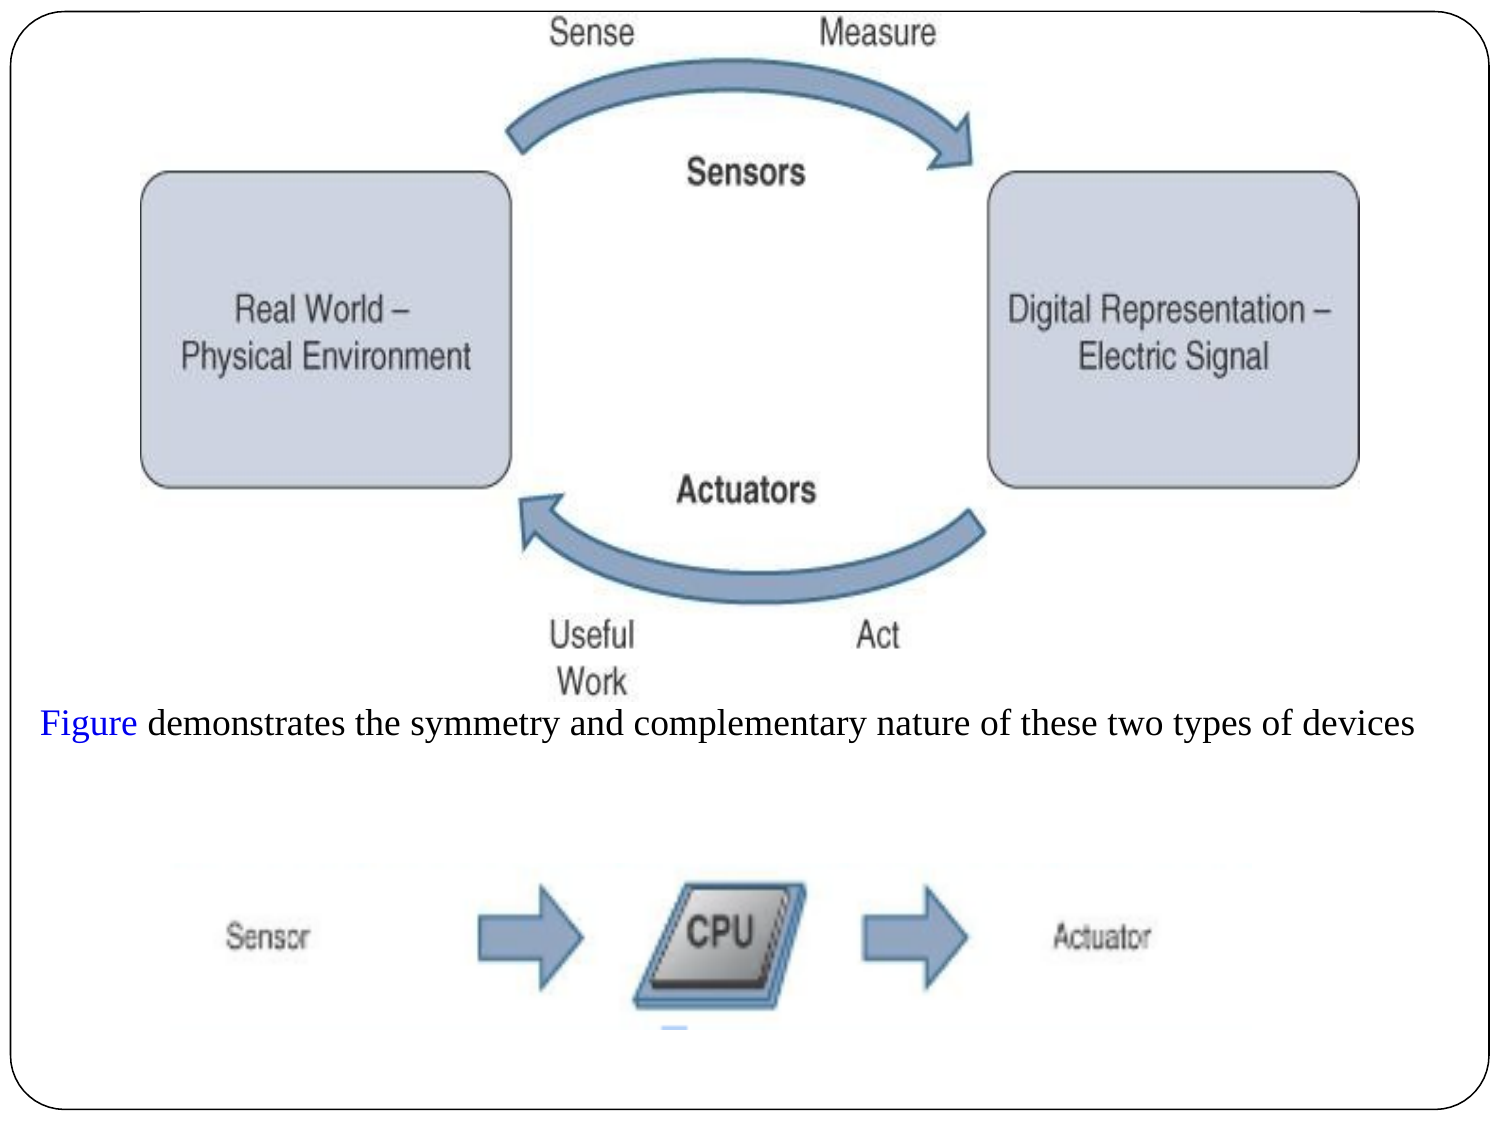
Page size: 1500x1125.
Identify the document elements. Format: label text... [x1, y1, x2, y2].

picture [170, 862, 1252, 1031]
picture [140, 12, 1360, 702]
text_box Figure demonstrates the symmetry and complementary nature of these two types of devices [24, 690, 1450, 751]
